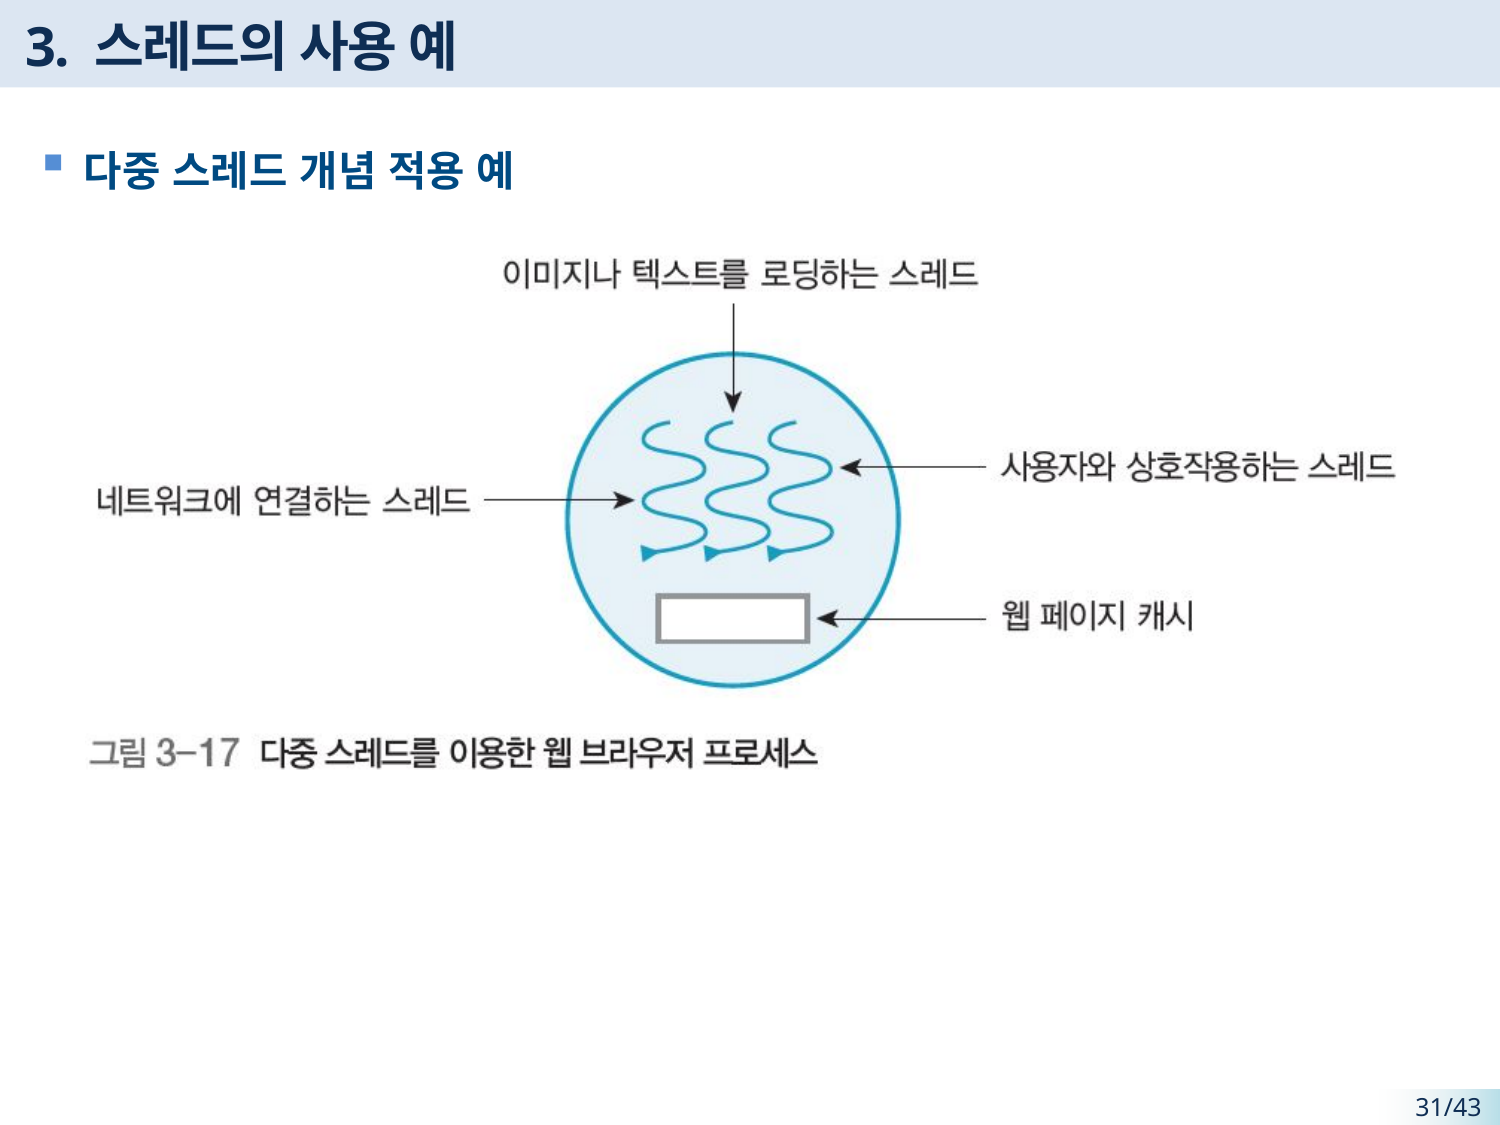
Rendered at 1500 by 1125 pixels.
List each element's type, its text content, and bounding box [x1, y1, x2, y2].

title 3. 스레드의 사용 예 [10, 5, 1467, 84]
list 다중 스레드 개념 적용 예 [10, 126, 1481, 1057]
picture [85, 244, 1408, 774]
